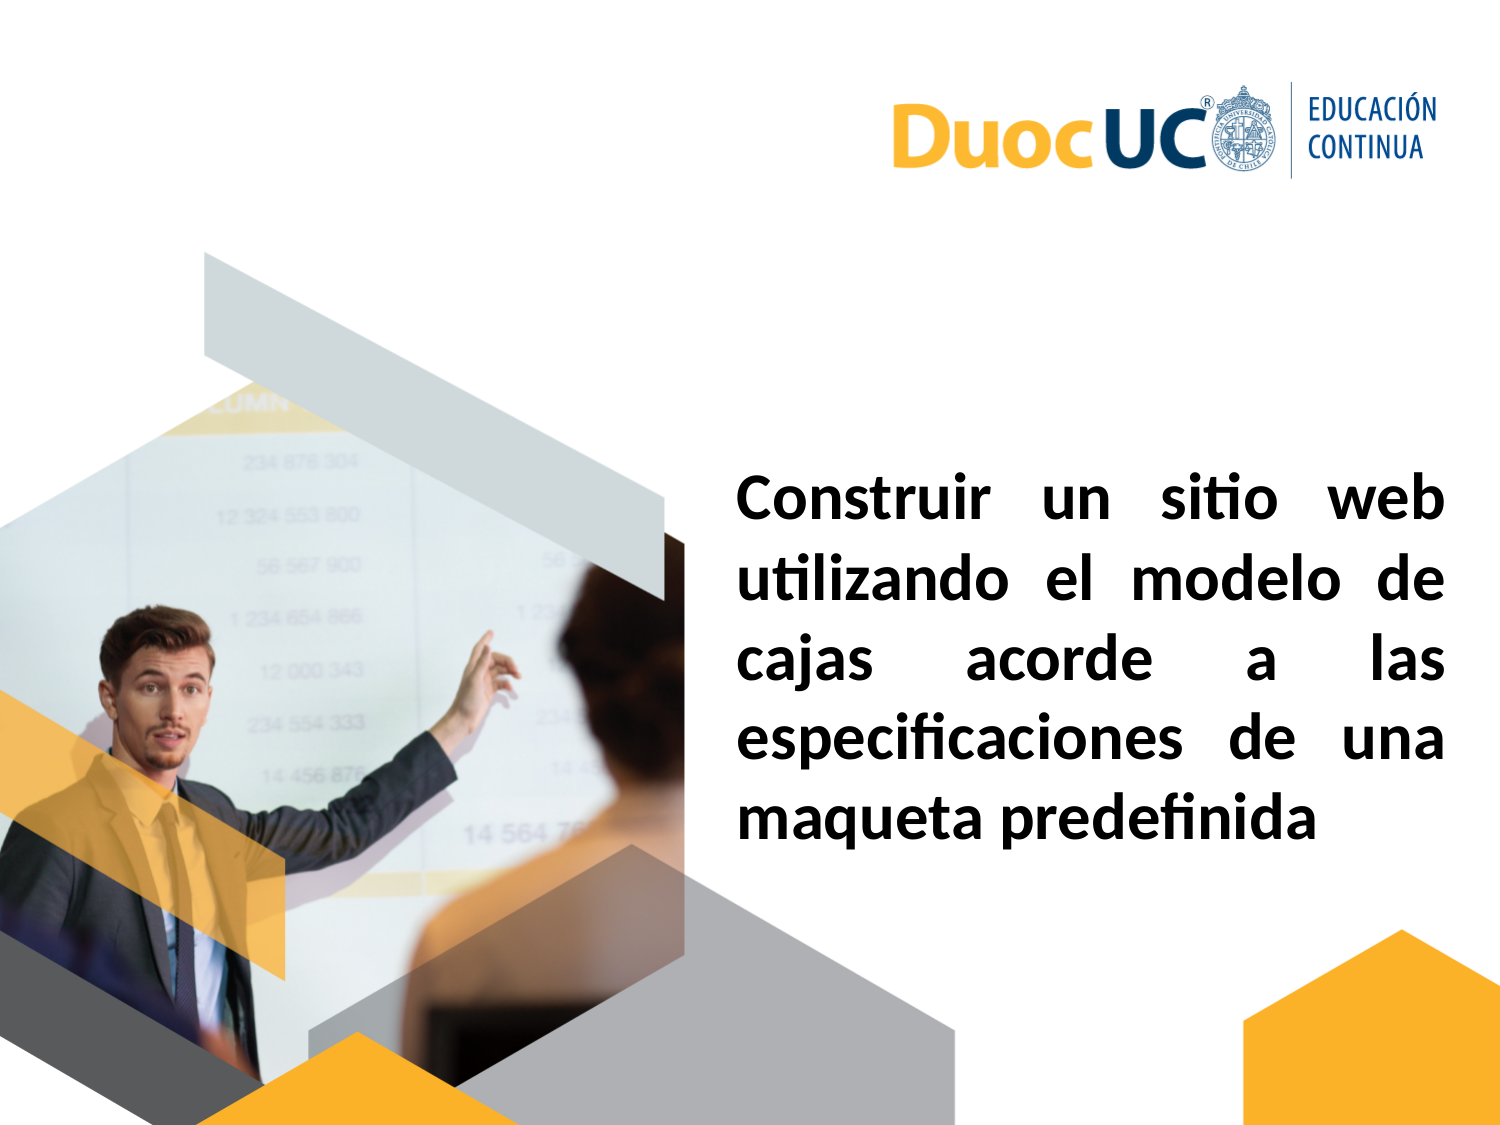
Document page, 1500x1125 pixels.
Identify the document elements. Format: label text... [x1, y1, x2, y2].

picture [0, 0, 1500, 1125]
text_box Construir un sitio web utilizando el modelo de cajas acorde a las especificaciones de una maqueta predefinida [722, 445, 1462, 861]
